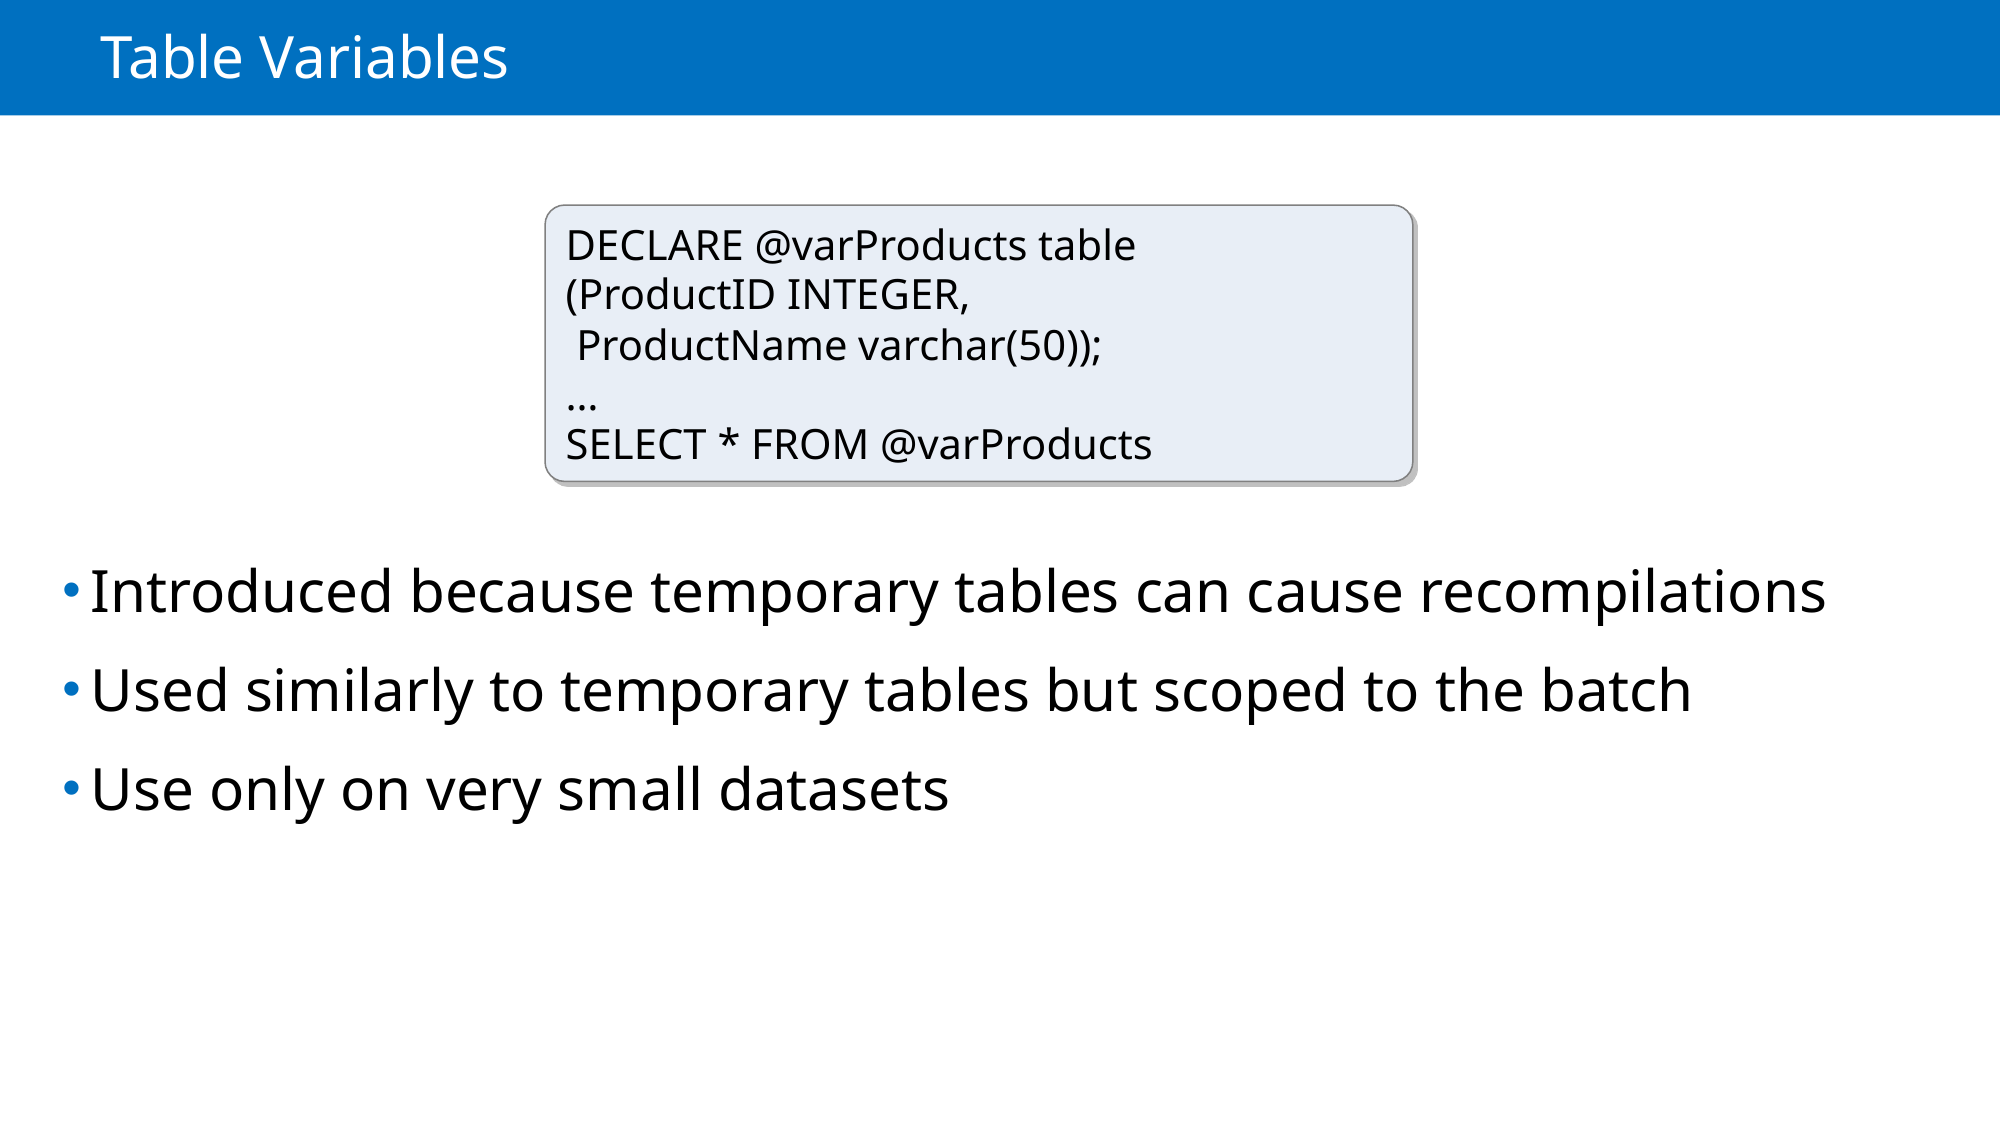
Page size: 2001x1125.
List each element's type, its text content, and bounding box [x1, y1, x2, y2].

text_box DECLARE @varProducts table (ProductID INTEGER, ProductName varchar(50)); … SELECT * FROM @varProducts [545, 205, 1413, 482]
list Introduced because temporary tables can cause recompilations Used similarly to temporary tables but scoped to the batch Use only on very small datasets [61, 553, 1954, 1096]
title Table Variables [100, 0, 1802, 122]
